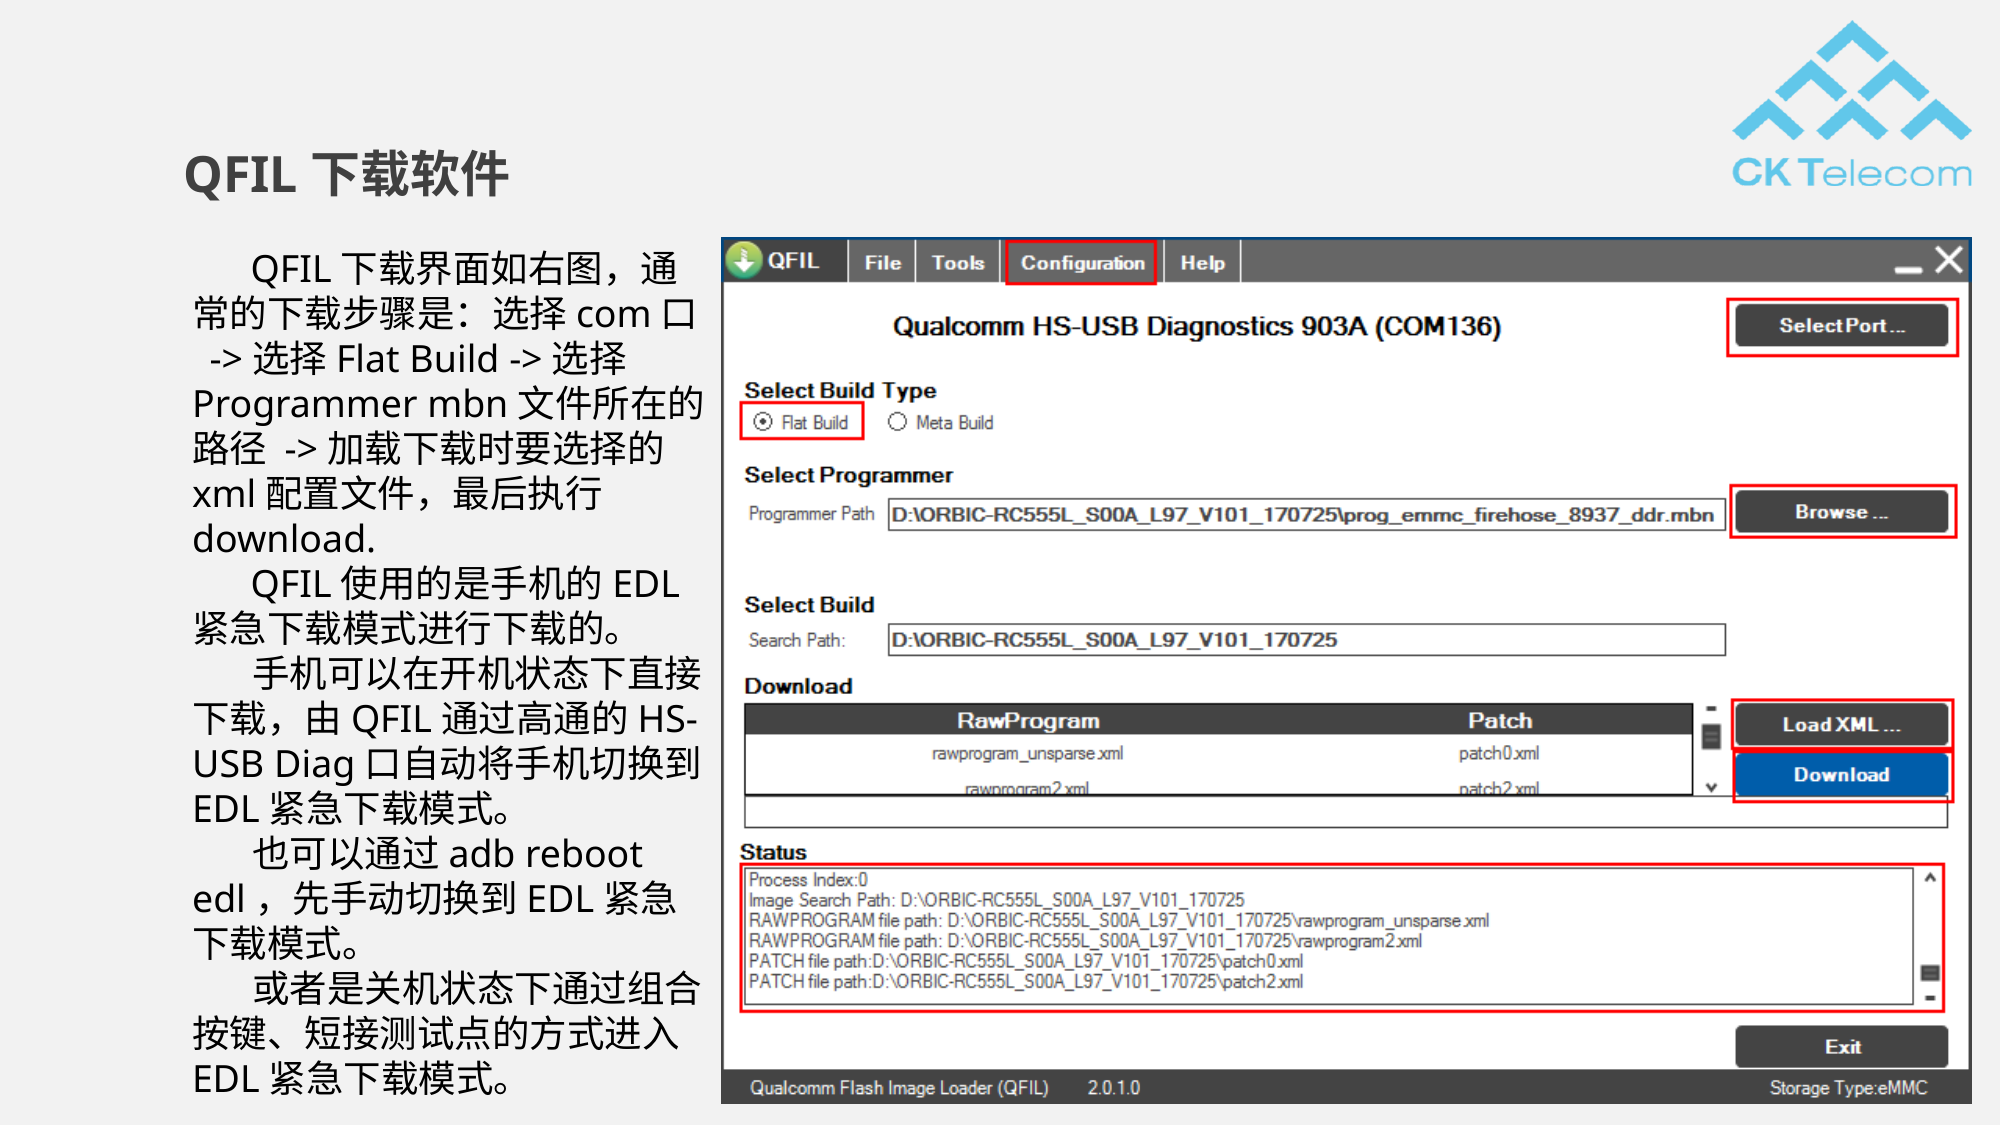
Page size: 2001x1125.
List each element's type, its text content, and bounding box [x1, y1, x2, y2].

picture [1732, 20, 1972, 187]
picture [721, 237, 1972, 1104]
text_box QFIL下载界面如右图，通常的下载步骤是：选择com口 ->选择Flat Build ->选择Programmer mbn文件所在的路径 ->加载下载时要选择的xml配置文件，最后执行download. QFIL使用的是手机的EDL紧急下载模式进行下载的。 手机可以在开机状态下直接下载，由QFIL通过高通的HS-USB Diag口自动将手机切换到EDL紧急下载模式。 也可以通过adb reboot edl，先手动切换到EDL紧急下载模式。 或者是关机状态下通过组合按键、短接测试点的方式进入EDL紧急下载模式。 [177, 237, 722, 1108]
list QFIL下载软件 [168, 141, 821, 208]
